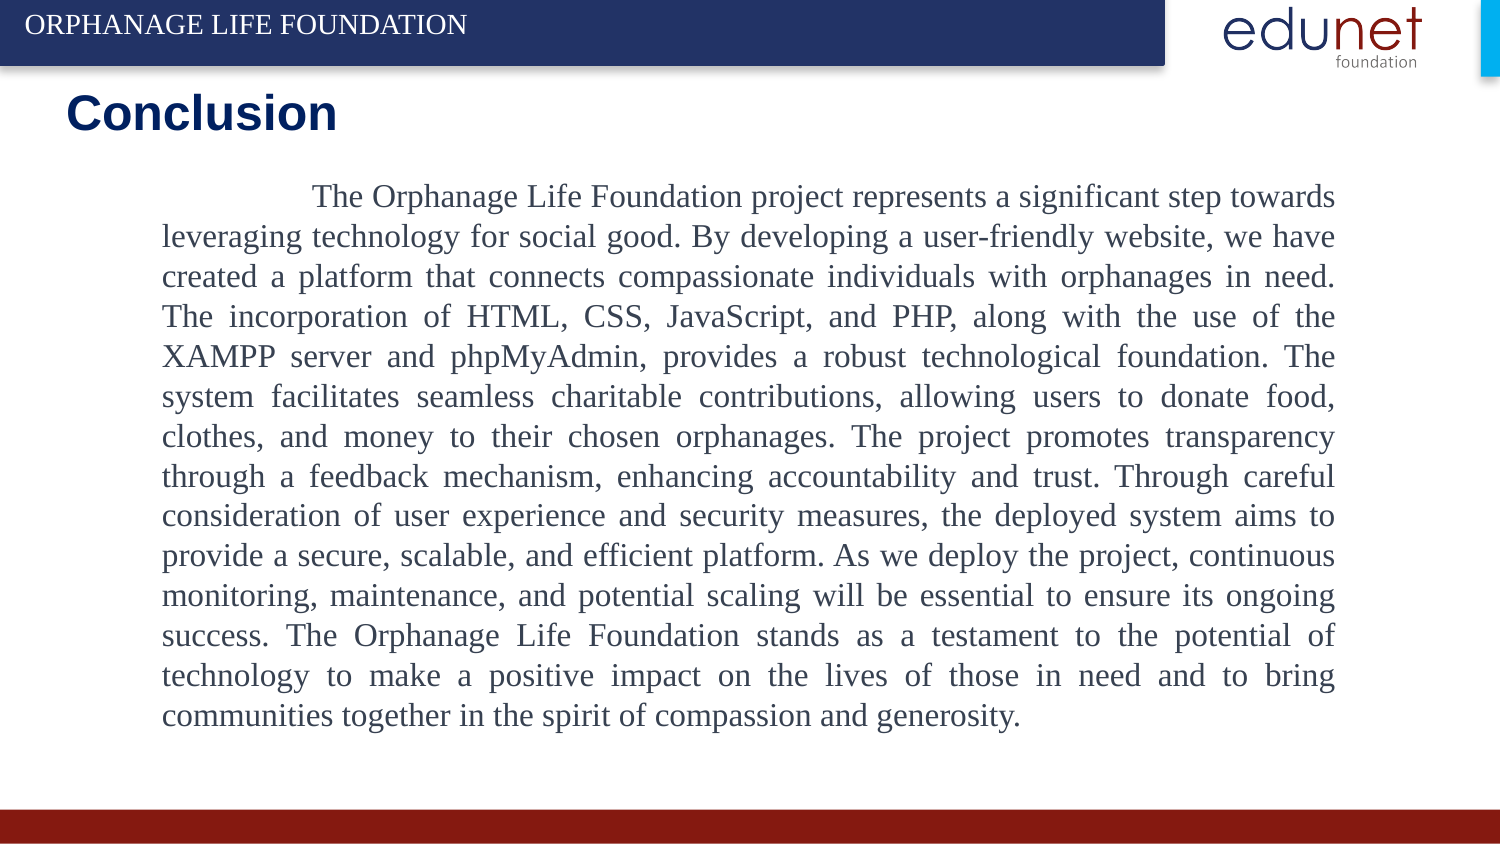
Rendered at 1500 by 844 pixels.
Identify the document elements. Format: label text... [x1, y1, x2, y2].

text_box ORPHANAGE LIFE FOUNDATION [0, 0, 494, 46]
title Conclusion [51, 72, 1449, 229]
text_box The Orphanage Life Foundation project represents a significant step towards leveraging technology for social good. By developing a user-friendly website, we have created a platform that connects compassionate individuals with orphanages in need. The incorporation of HTML, CSS, JavaScript, and PHP, along with the use of the XAMPP server and phpMyAdmin, provides a robust technological foundation. The system facilitates seamless charitable contributions, allowing users to donate food, clothes, and money to their chosen orphanages. The project promotes transparency through a feedback mechanism, enhancing accountability and trust. Through careful consideration of user experience and security measures, the deployed system aims to provide a secure, scalable, and efficient platform. As we deploy the project, continuous monitoring, maintenance, and potential scaling will be essential to ensure its ongoing success. The Orphanage Life Foundation stands as a testament to the potential of technology to make a positive impact on the lives of those in need and to bring communities together in the spirit of compassion and generosity. [147, 166, 1353, 741]
picture [1219, 4, 1424, 72]
